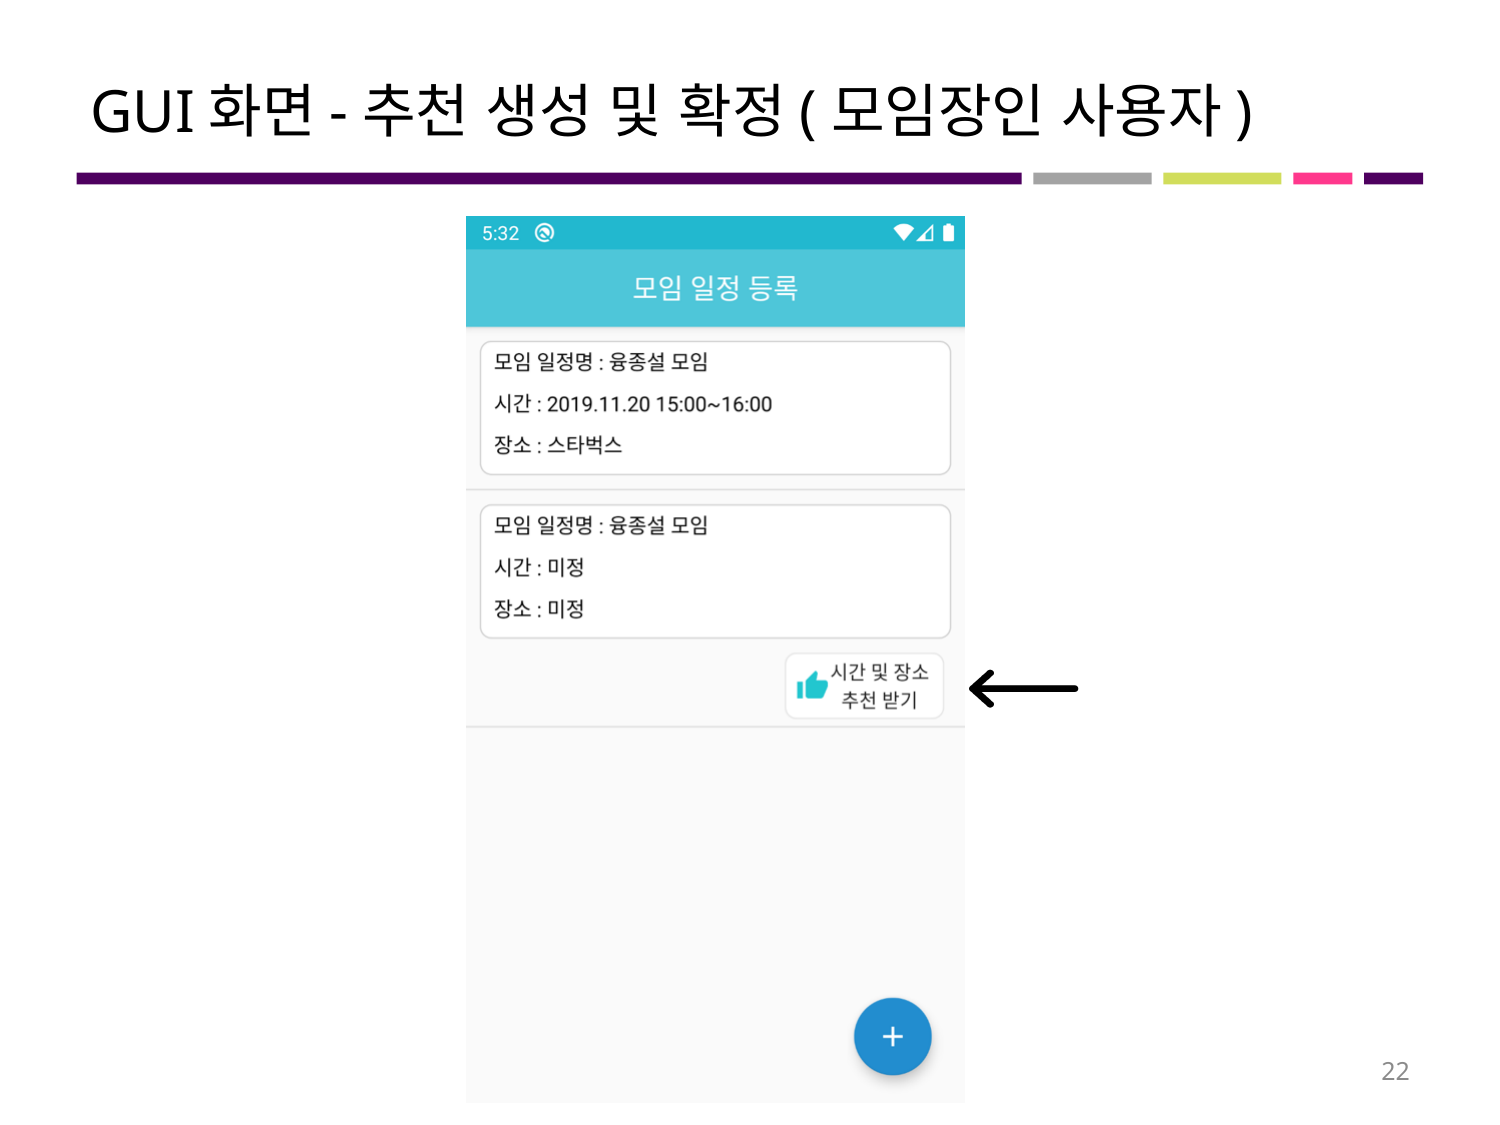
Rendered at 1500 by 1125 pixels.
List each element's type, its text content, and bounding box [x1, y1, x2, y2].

title GUI화면-추천 생성 및 확정(모임장인 사용자) [75, 45, 1425, 173]
slide_number 22 [1074, 1042, 1425, 1103]
picture [466, 216, 1084, 1103]
